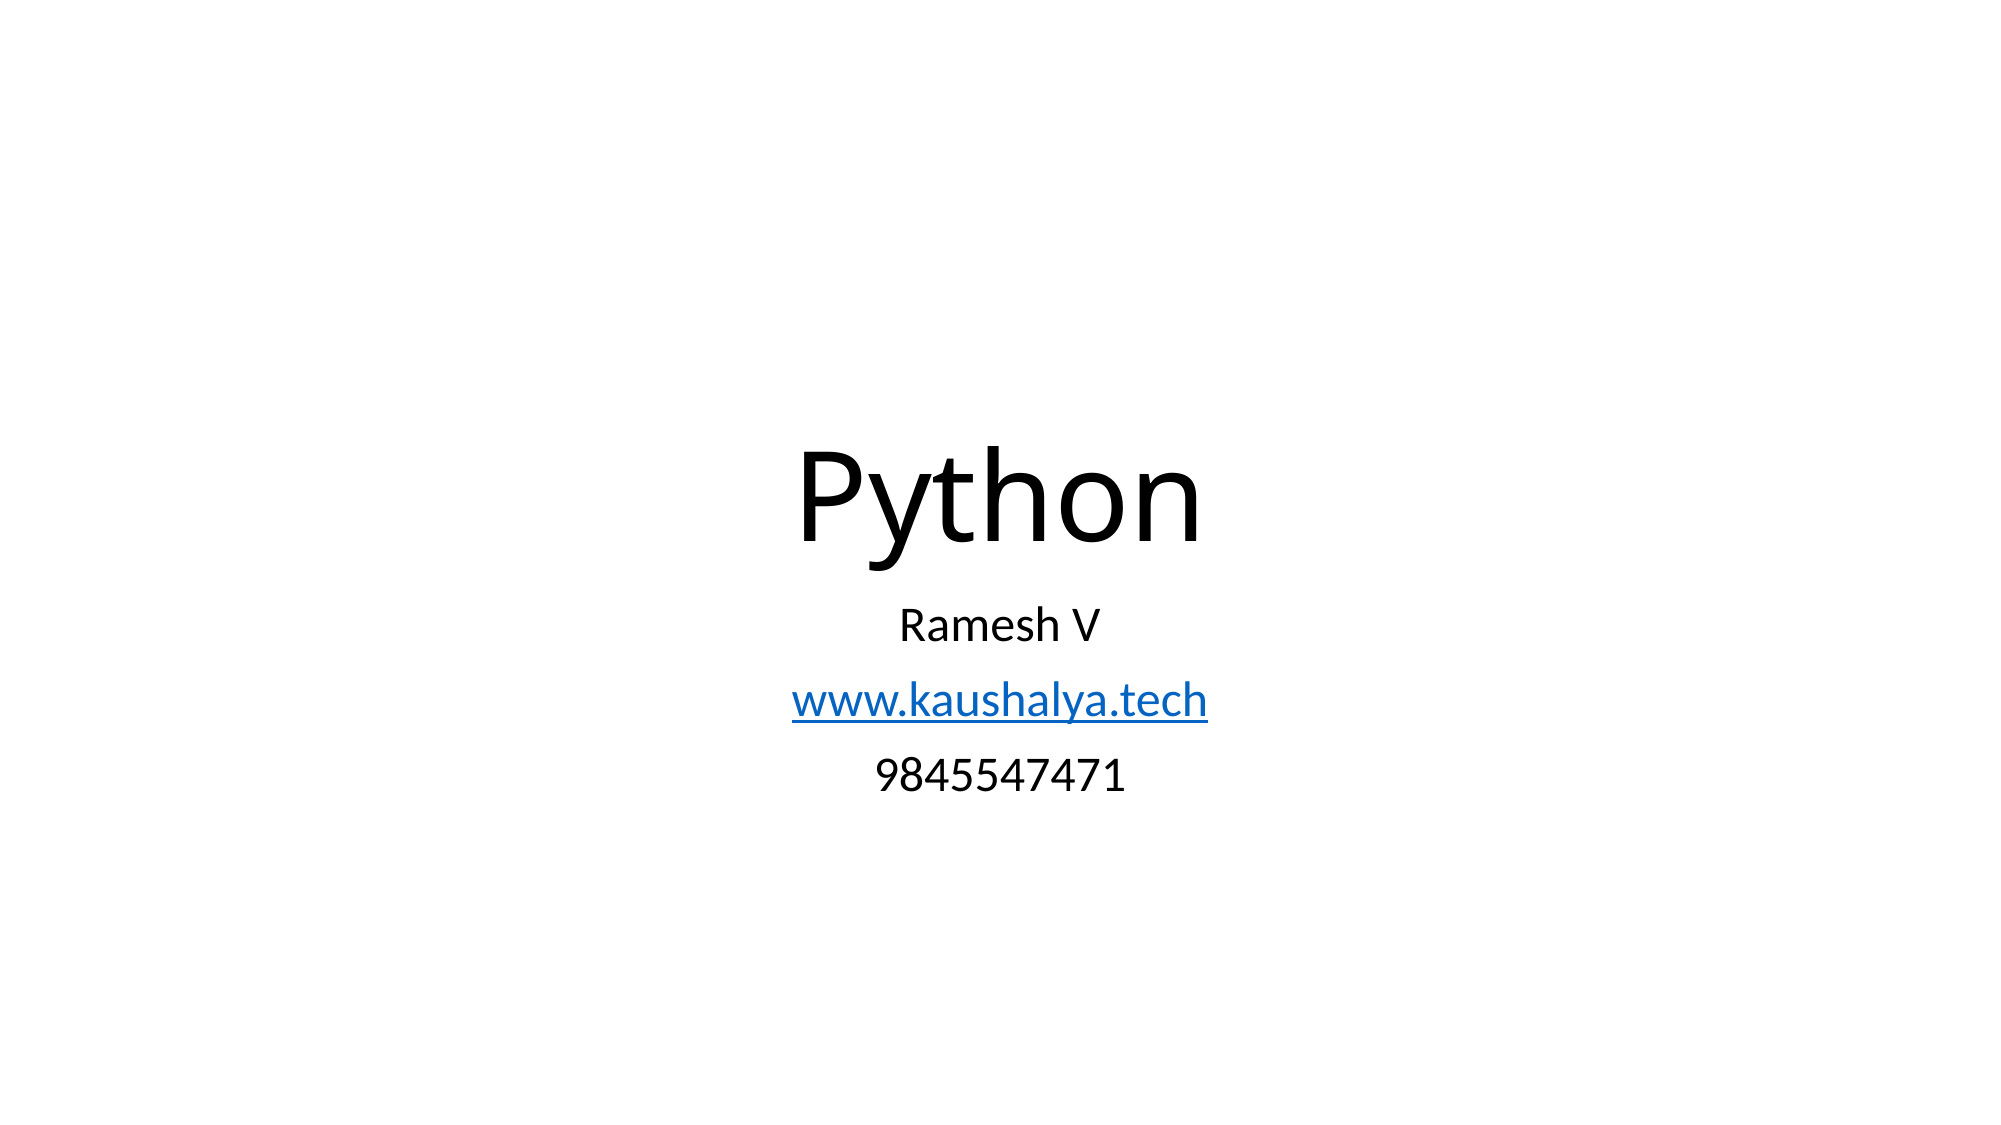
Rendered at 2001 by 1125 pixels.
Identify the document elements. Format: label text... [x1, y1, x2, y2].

title Python [0, 184, 2000, 576]
subtitle Ramesh V www.kaushalya.tech 9845547471 [0, 590, 2000, 863]
